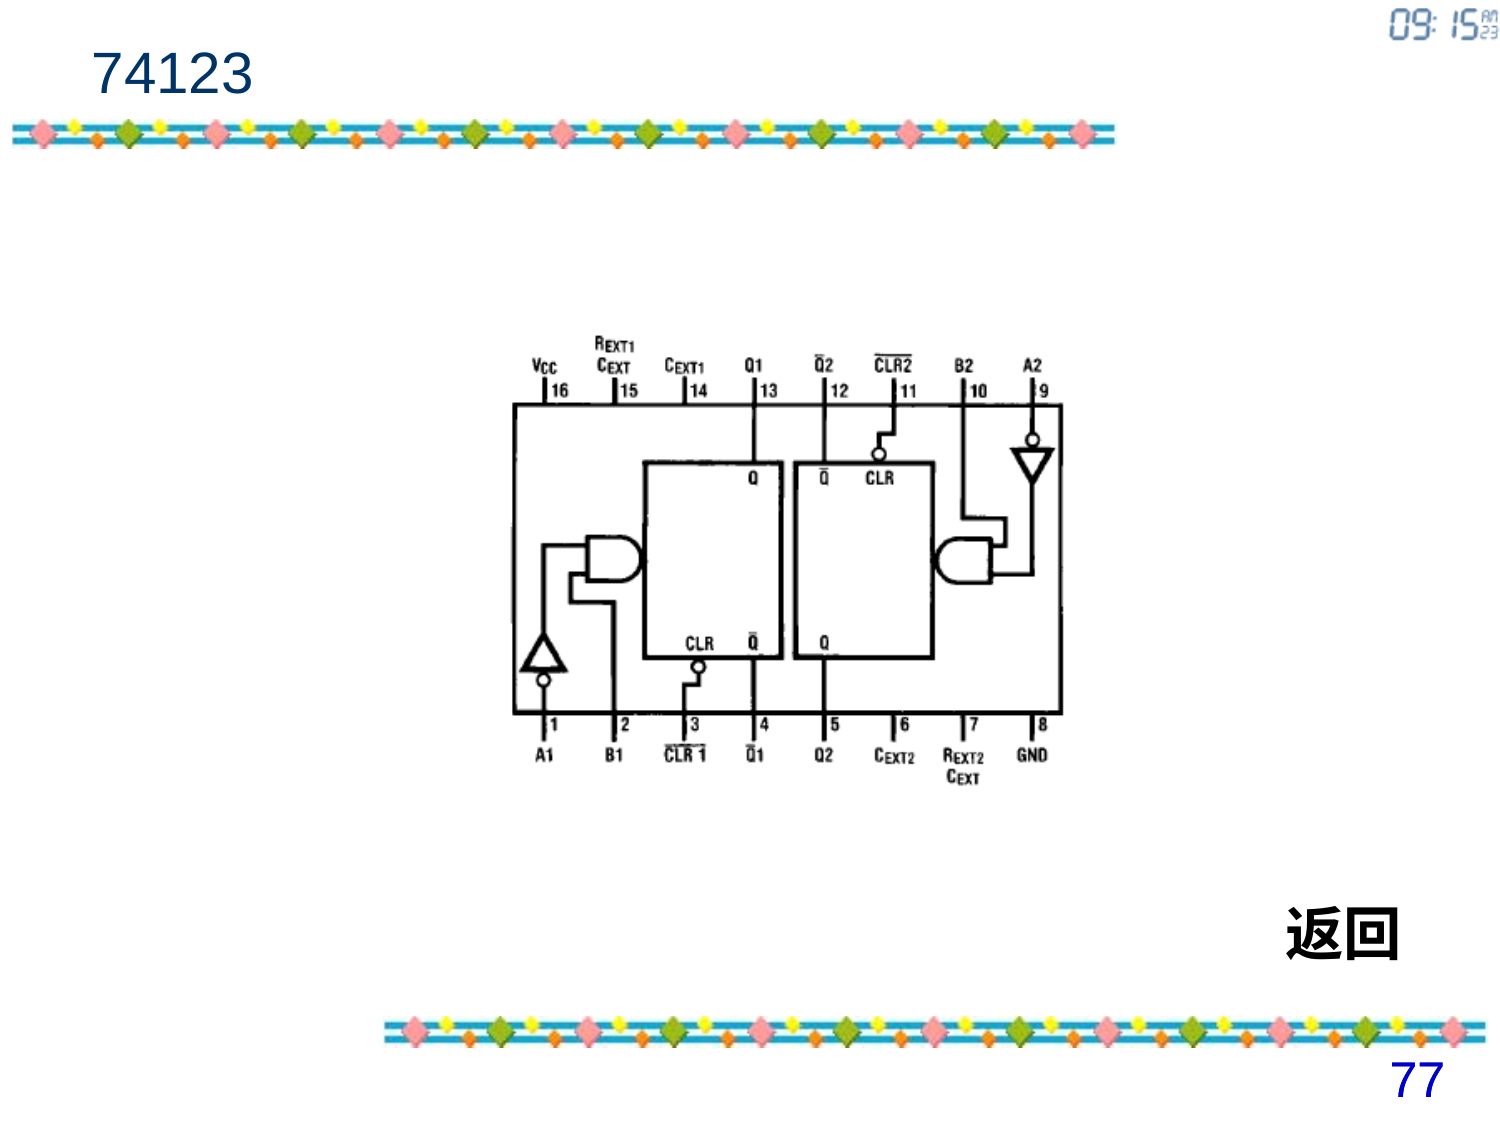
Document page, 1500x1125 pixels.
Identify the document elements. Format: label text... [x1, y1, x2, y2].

text_box 返回 [1257, 897, 1430, 976]
picture [11, 119, 1117, 149]
title 74123 [76, 26, 1115, 114]
picture [1387, 0, 1500, 50]
picture [501, 326, 1083, 795]
picture [383, 1016, 1488, 1048]
